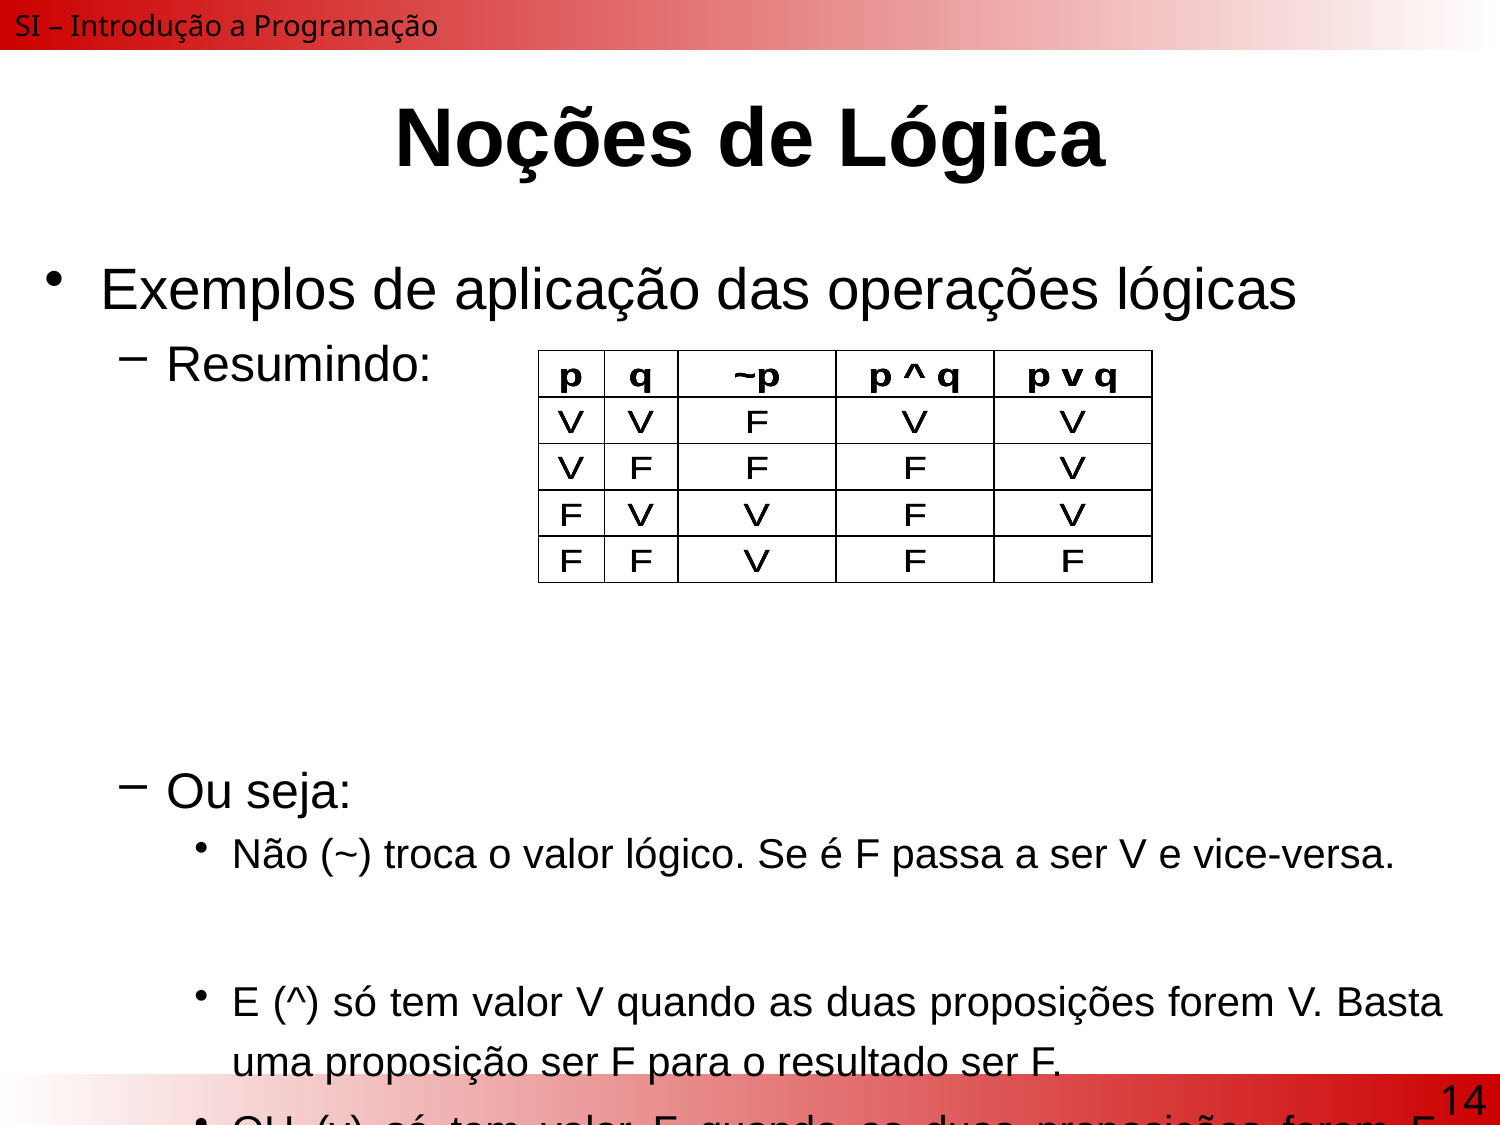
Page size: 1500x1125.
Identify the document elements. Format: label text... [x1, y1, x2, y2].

text_box [448, 943, 1086, 1019]
slide_number 14 [1299, 1065, 1500, 1125]
title Noções de Lógica [0, 77, 1500, 188]
list Exemplos de aplicação das operações lógicas Resumindo: Ou seja: Não (~) troca o valor lógico. Se é F passa a ser V e vice-versa. E (^) só tem valor V quando as duas proposições forem V. Basta uma proposição ser F para o resultado ser F. OU (v) só tem valor F quando as duas proposições forem F. Basta uma proposição ser V para o resultado ser V. [29, 243, 1460, 1063]
picture [537, 349, 1155, 651]
